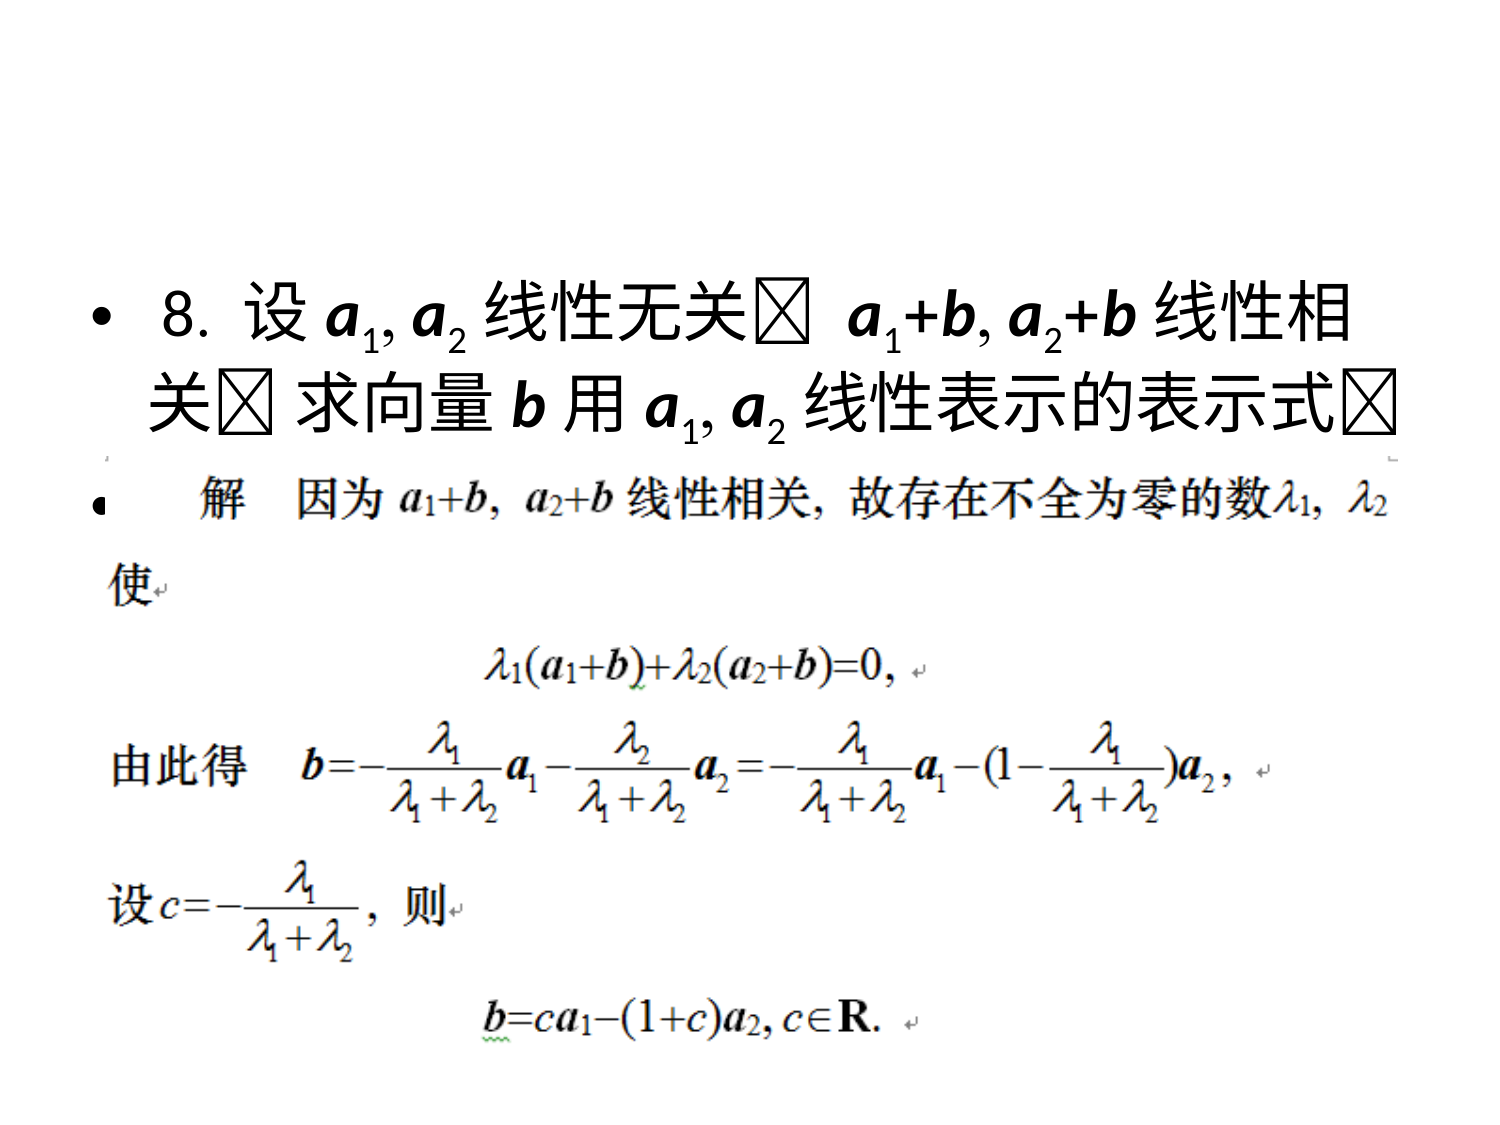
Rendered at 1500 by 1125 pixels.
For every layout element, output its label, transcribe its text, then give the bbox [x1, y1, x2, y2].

picture [105, 455, 1399, 1048]
list 8 设a1 a2线性无关 a1b a2b线性相关 求向量b用a1 a2线性表示的表示式 [75, 262, 1425, 1005]
